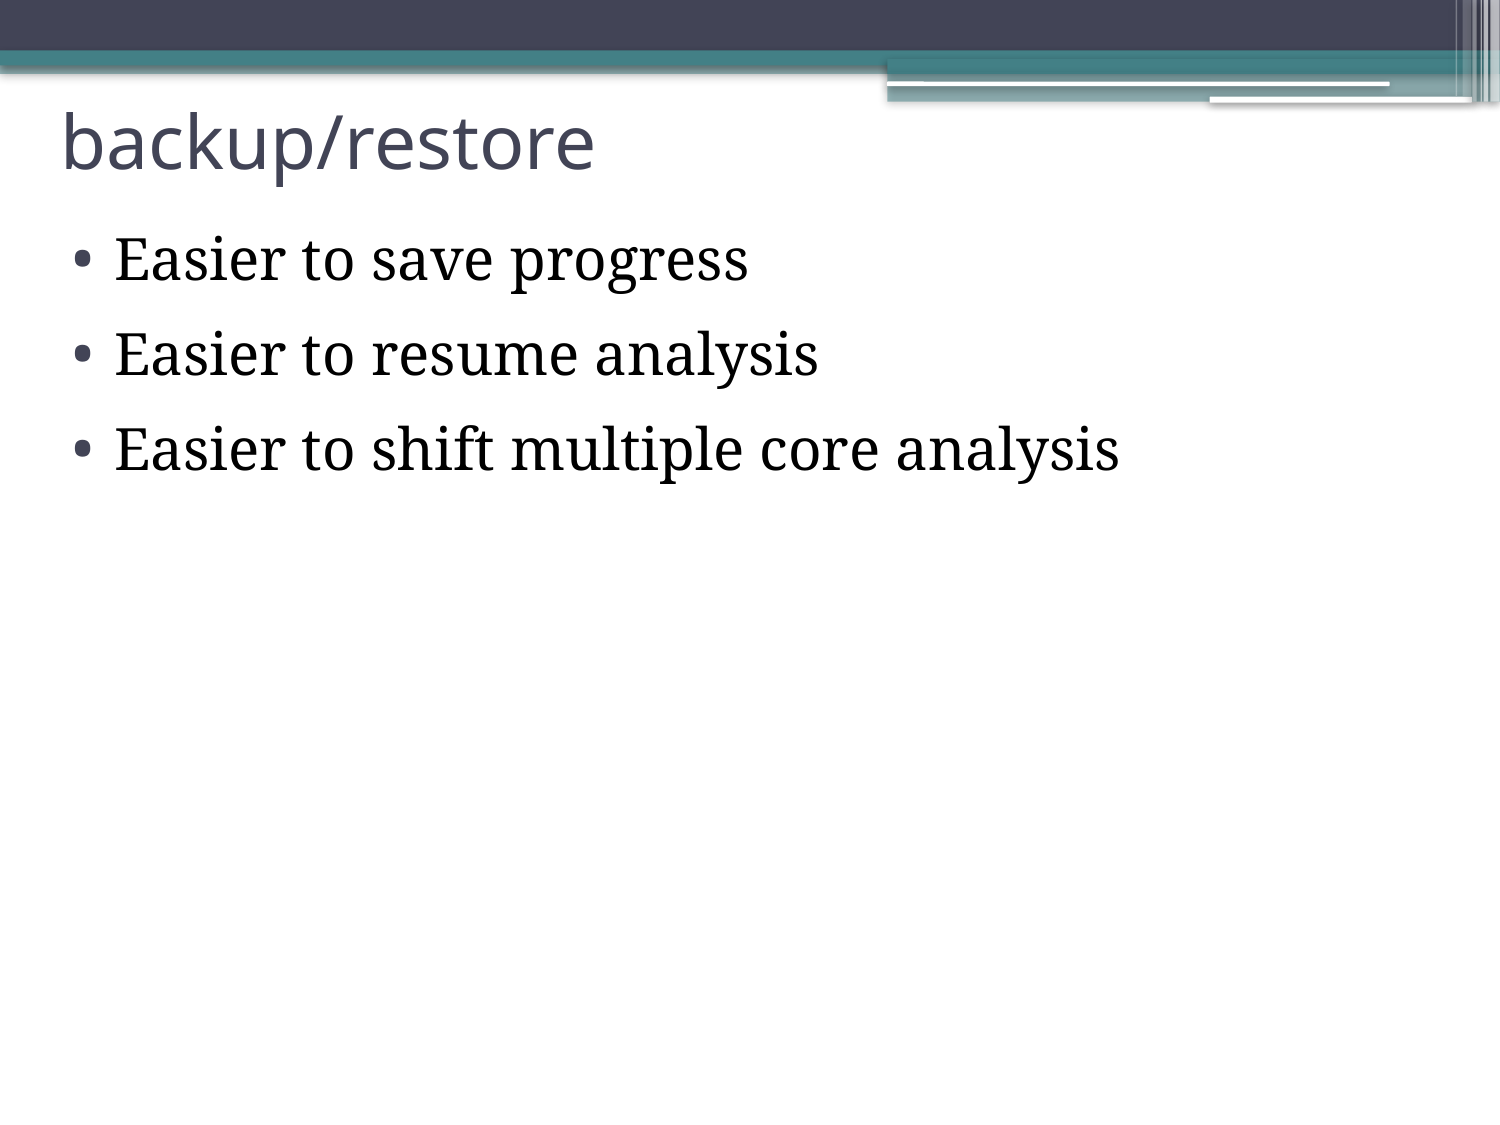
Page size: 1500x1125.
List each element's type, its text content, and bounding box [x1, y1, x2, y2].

title backup/restore [60, 33, 1440, 185]
list Easier to save progress Easier to resume analysis Easier to shift multiple core analysis [54, 222, 1458, 981]
